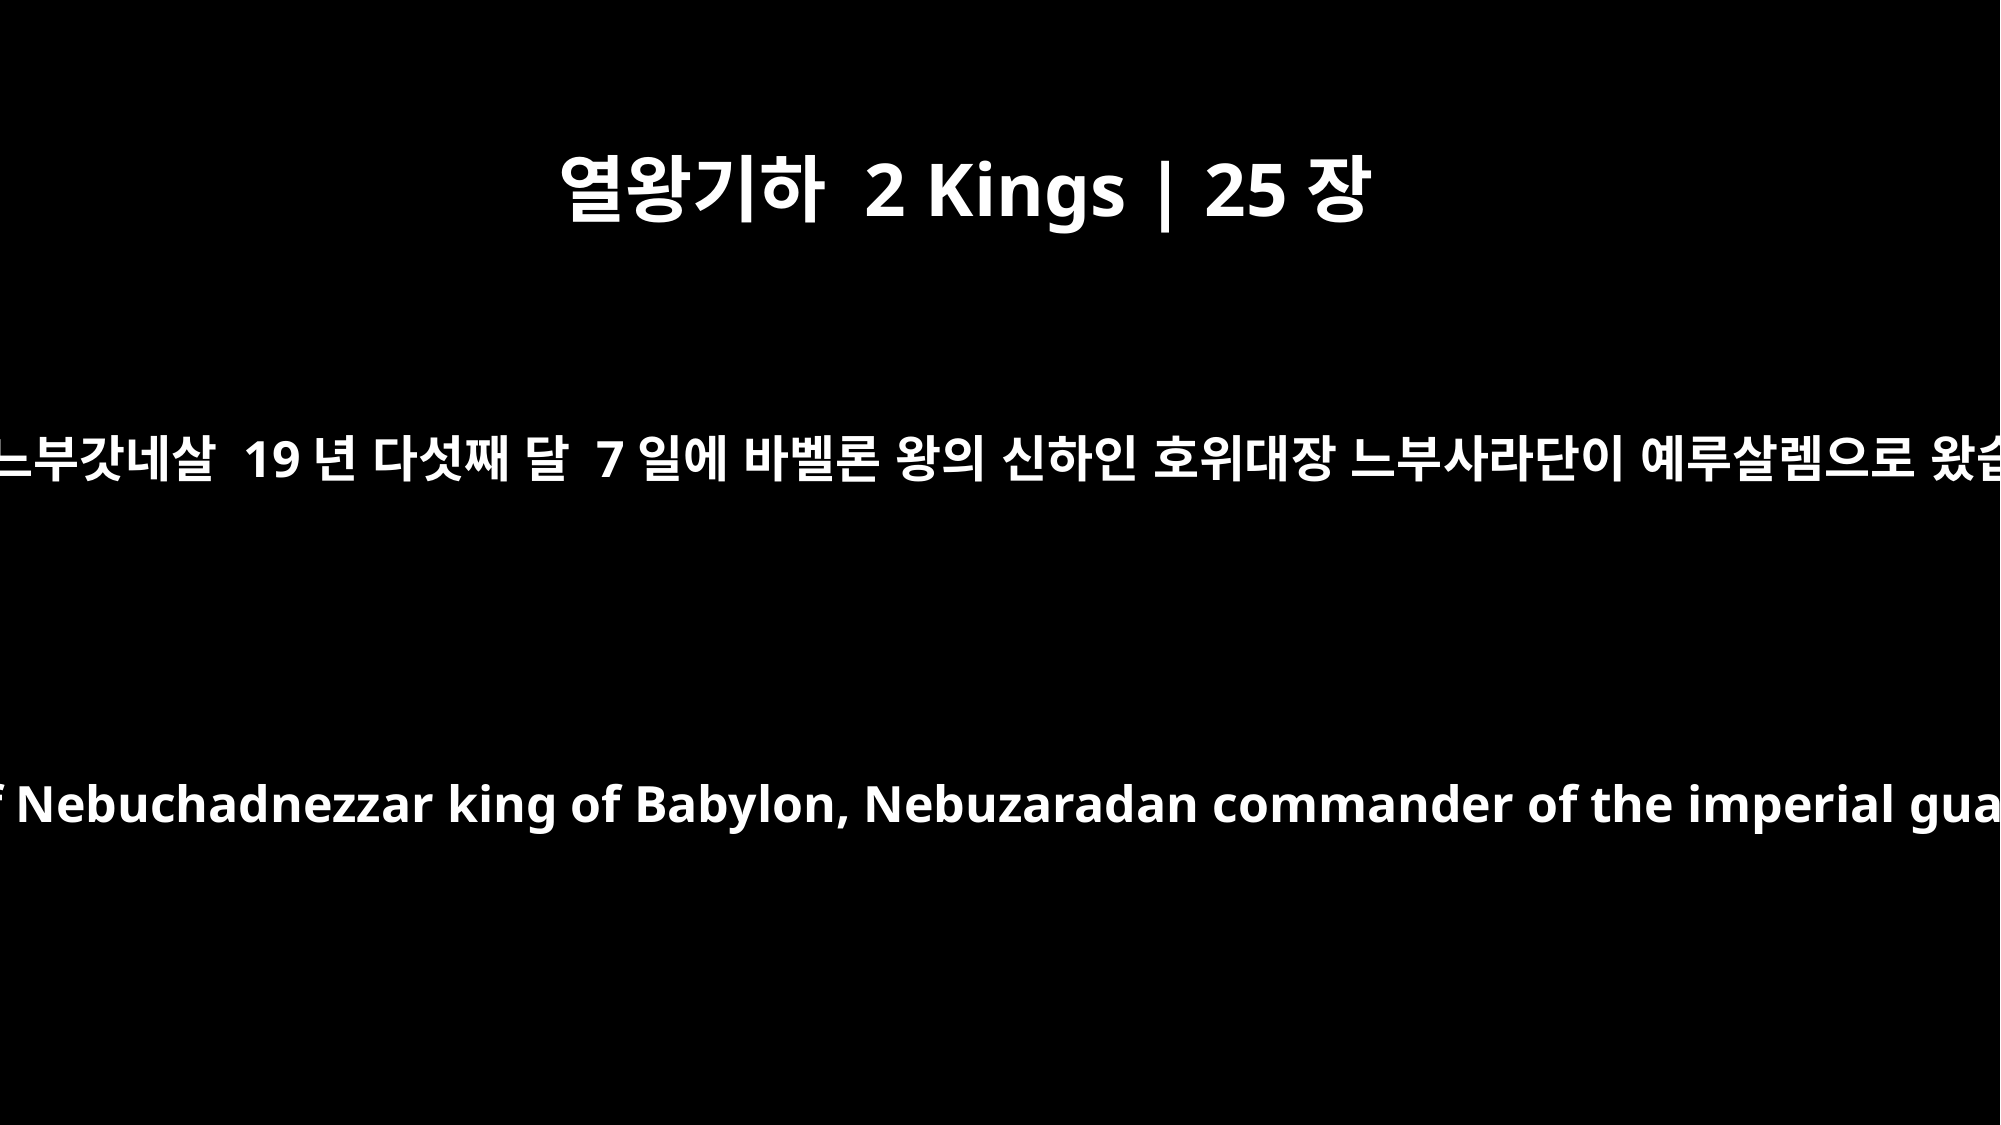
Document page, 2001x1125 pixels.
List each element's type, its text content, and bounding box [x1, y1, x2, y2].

text_box 8 바벨론 왕 느부갓네살 19년 다섯째 달 7일에 바벨론 왕의 신하인 호위대장 느부사라단이 예루살렘으로 왔습니다. [0, 359, 2000, 495]
text_box 열왕기하 2 Kings | 25장 [543, 136, 1389, 239]
text_box On the seventh day of the fifth month, in the nineteenth year of Nebuchadnezzar king of Babylon, Nebuzaradan commander of the imperial guard, an official of the king of Babylon, came to Jerusalem. [0, 764, 2000, 840]
